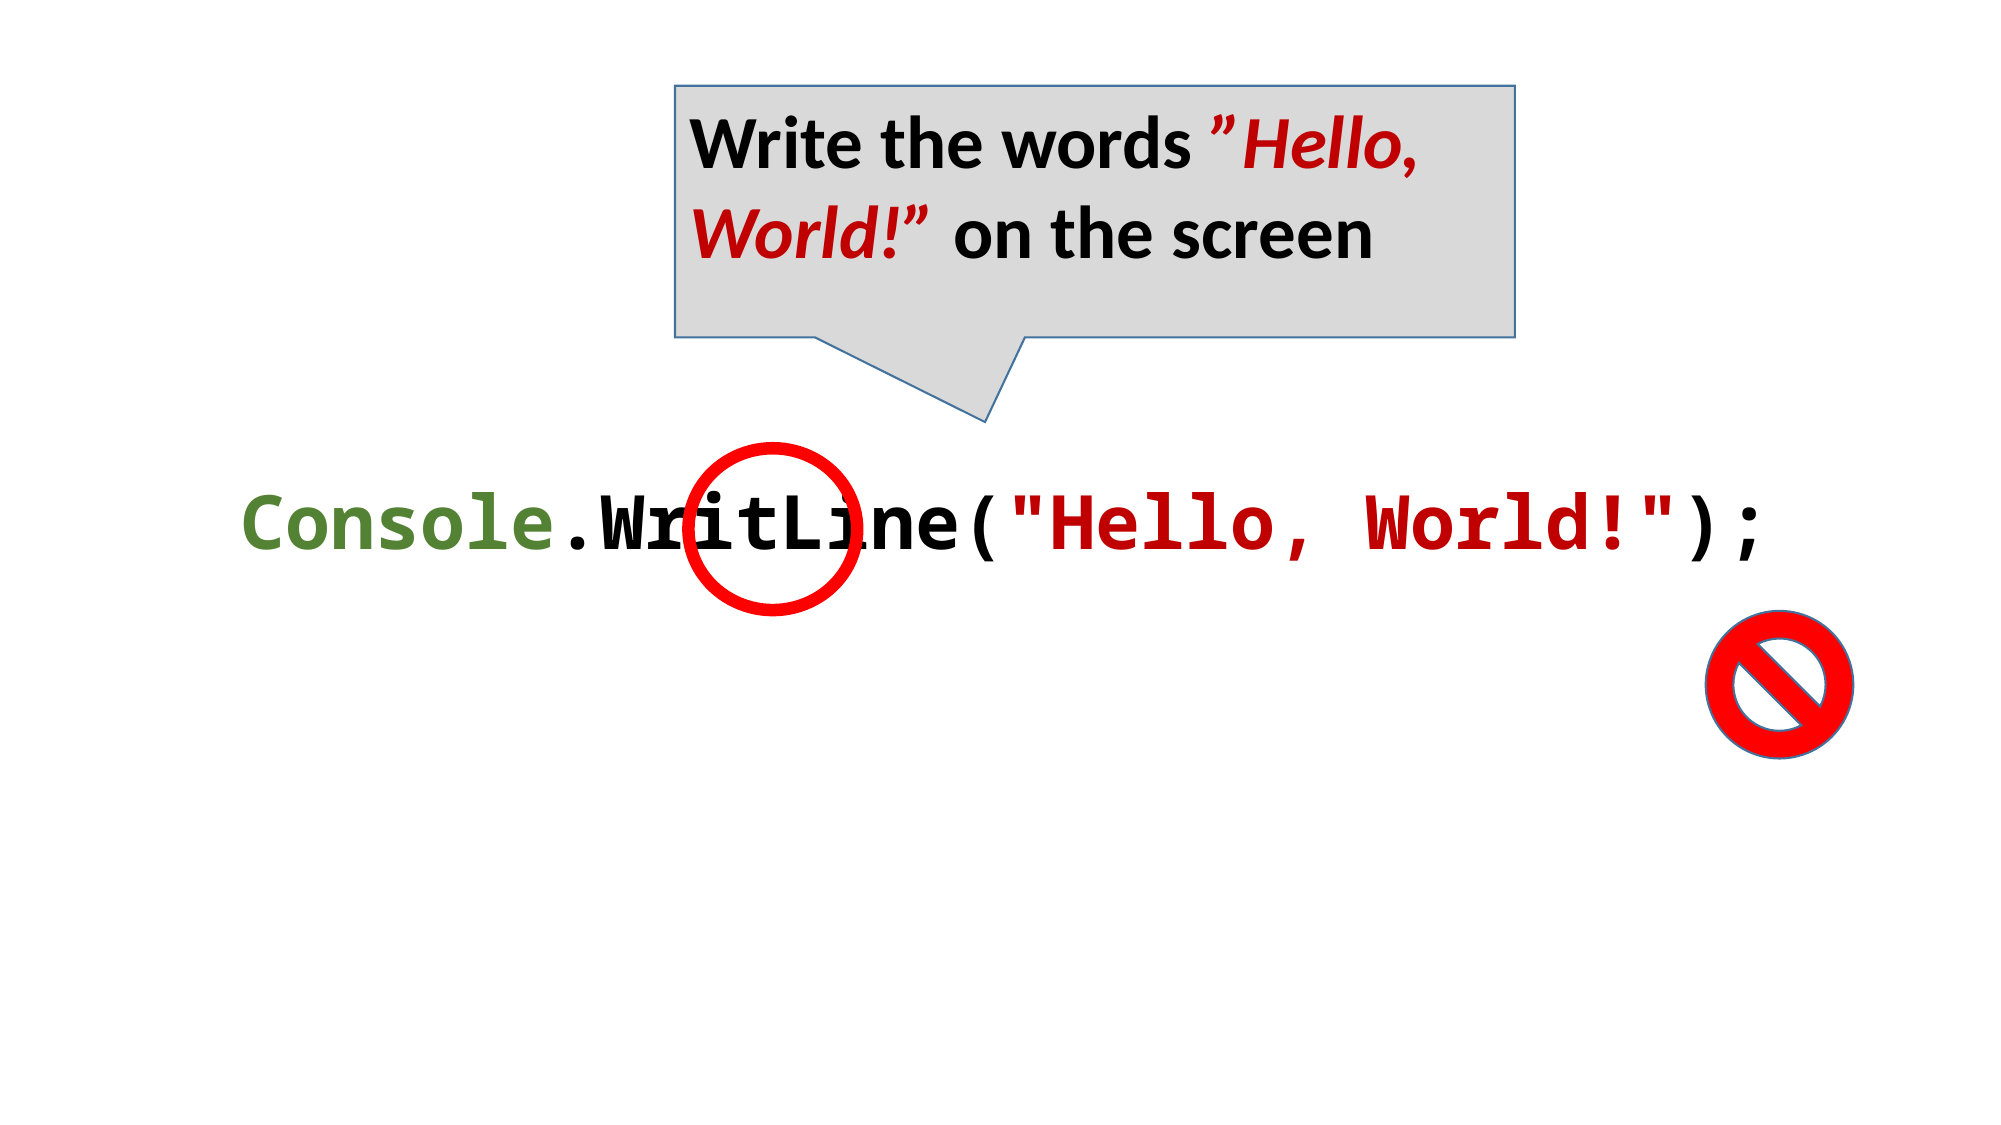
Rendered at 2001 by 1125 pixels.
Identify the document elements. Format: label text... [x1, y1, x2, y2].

text_box [687, 447, 859, 612]
text_box [1704, 609, 1855, 760]
text_box Console.WritLine("Hello, World!"); [829, 466, 1785, 572]
text_box Console.WritLine("Hello, World!"); [225, 466, 717, 572]
text_box Write the words ”Hello, World!” on the screen [673, 84, 1516, 424]
